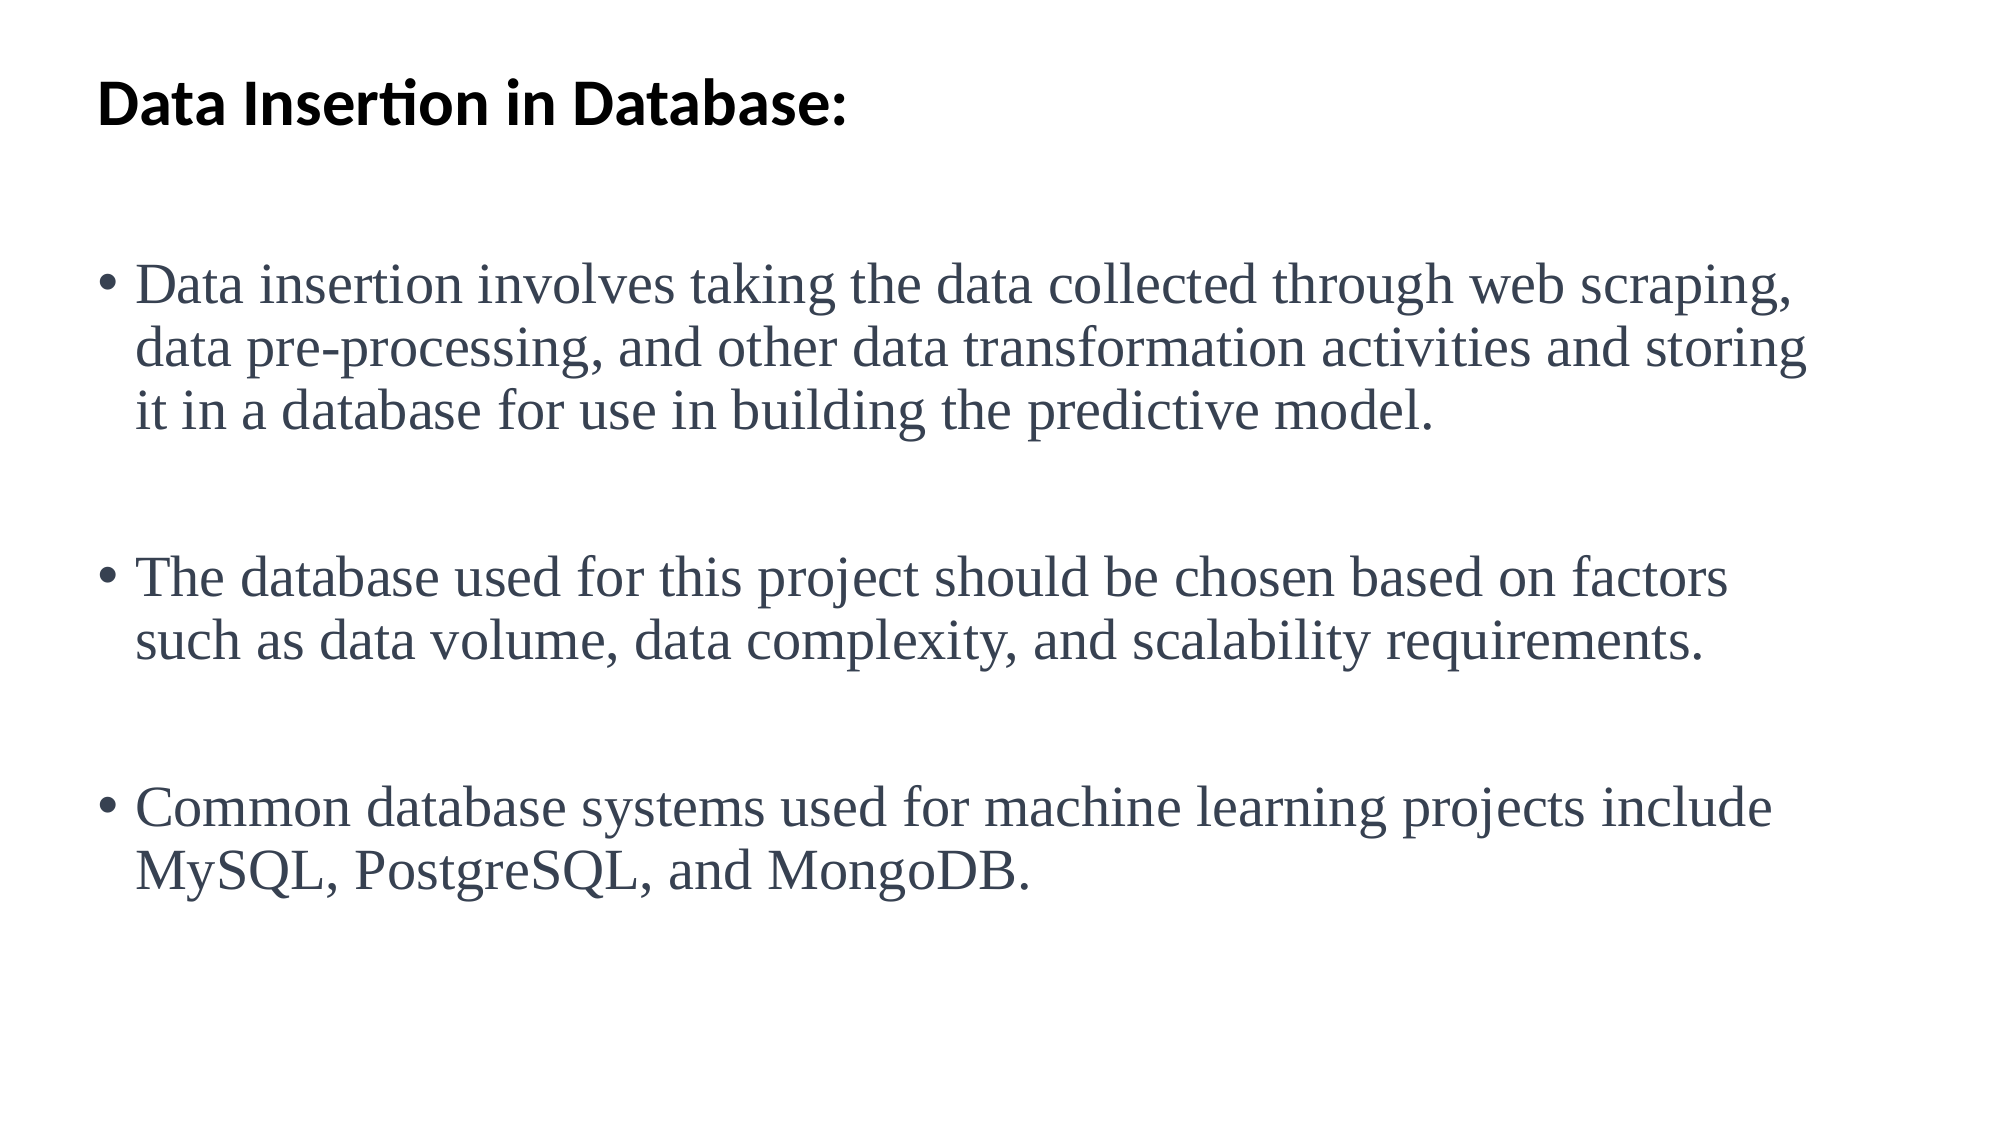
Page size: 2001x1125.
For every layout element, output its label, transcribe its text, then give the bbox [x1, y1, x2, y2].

list Data Insertion in Database: Data insertion involves taking the data collected through web scraping, data pre-processing, and other data transformation activities and storing it in a database for use in building the predictive model. The database used for this project should be chosen based on factors such as data volume, data complexity, and scalability requirements. Common database systems used for machine learning projects include MySQL, PostgreSQL, and MongoDB. [82, 60, 1863, 1053]
